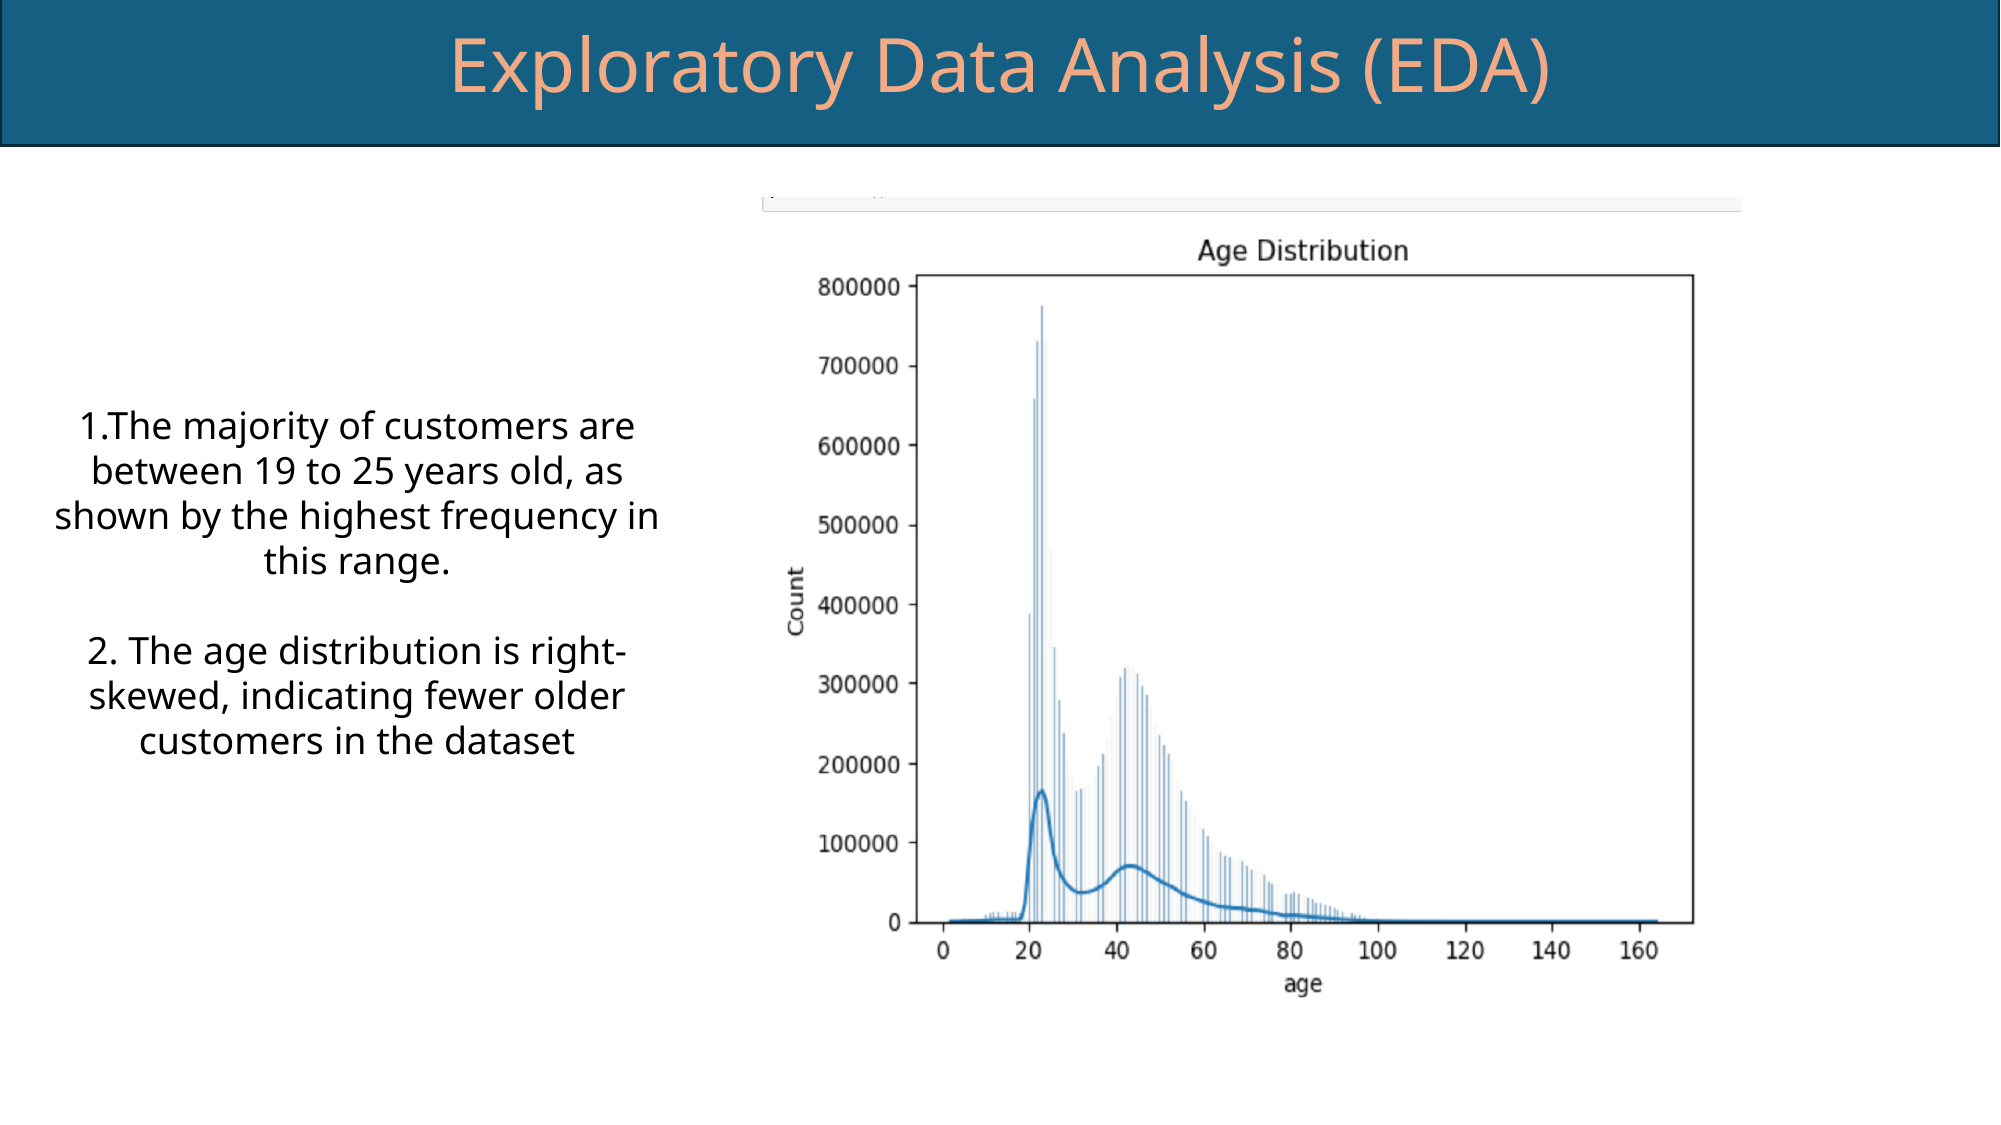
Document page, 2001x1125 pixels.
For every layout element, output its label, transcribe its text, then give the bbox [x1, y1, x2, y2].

text_box Exploratory Data Analysis (EDA) [0, 0, 2000, 147]
text_box 1.The majority of customers are between 19 to 25 years old, as shown by the highest frequency in this range. 2. The age distribution is right-skewed, indicating fewer older customers in the dataset [31, 177, 684, 986]
picture [738, 196, 1742, 1004]
